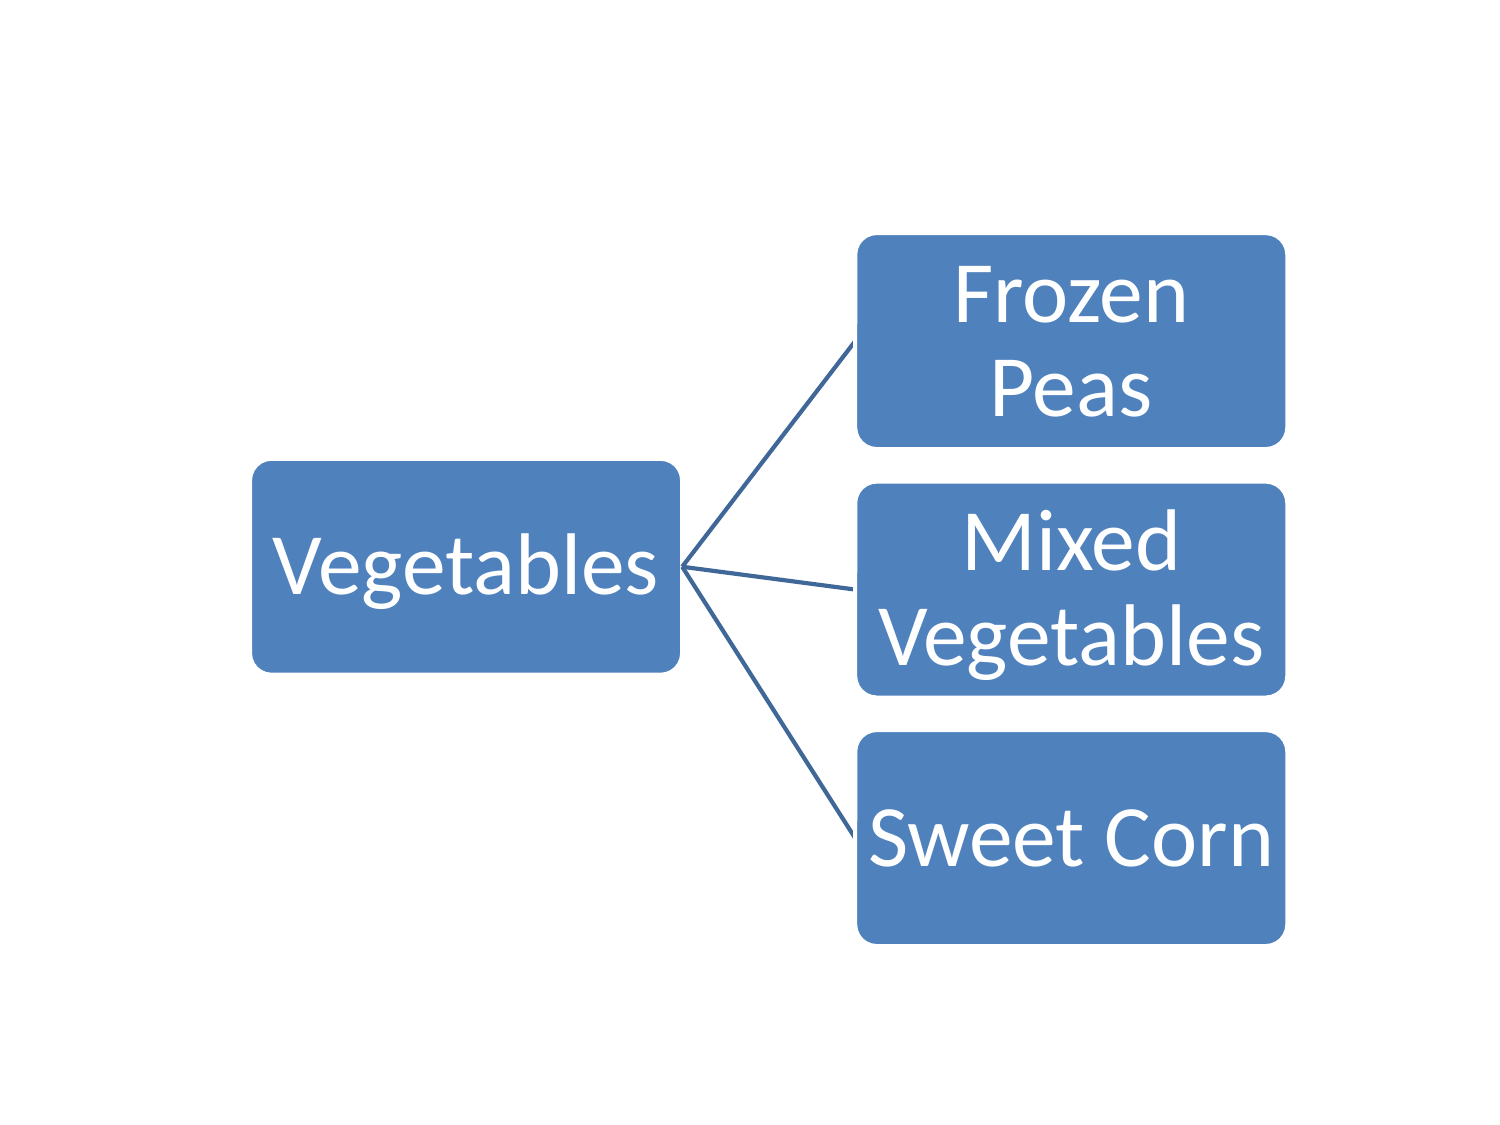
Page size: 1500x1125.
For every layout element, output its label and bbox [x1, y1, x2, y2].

text_box [249, 228, 1288, 951]
